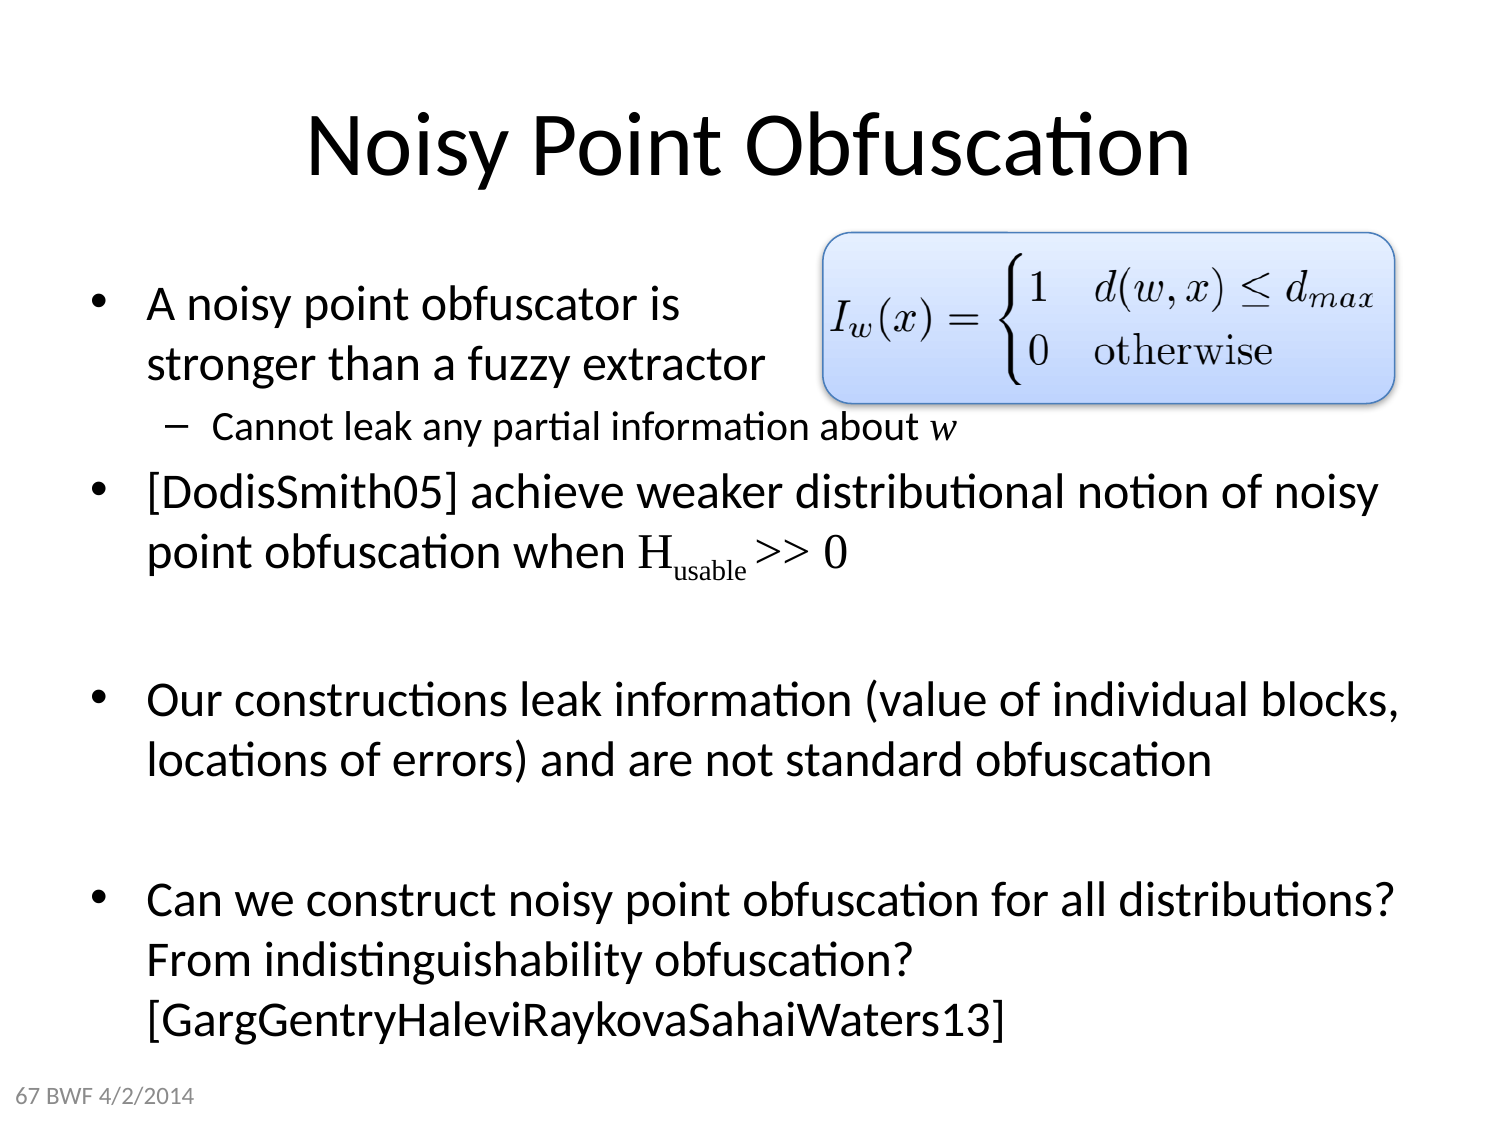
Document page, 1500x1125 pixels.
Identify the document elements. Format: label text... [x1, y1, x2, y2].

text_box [822, 232, 1395, 404]
title Noisy Point Obfuscation [75, 45, 1425, 233]
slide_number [0, 1065, 350, 1125]
list A noisy point obfuscator is stronger than a fuzzy extractor Cannot leak any partial information about w [DodisSmith05] achieve weaker distributional notion of noisy point obfuscation when Husable >> 0 Our constructions leak information (value of individual blocks, locations of errors) and are not standard obfuscation Can we construct noisy point obfuscation for all distributions? From indistinguishability obfuscation? [GargGentryHaleviRaykovaSahaiWaters13] [75, 262, 1425, 1033]
